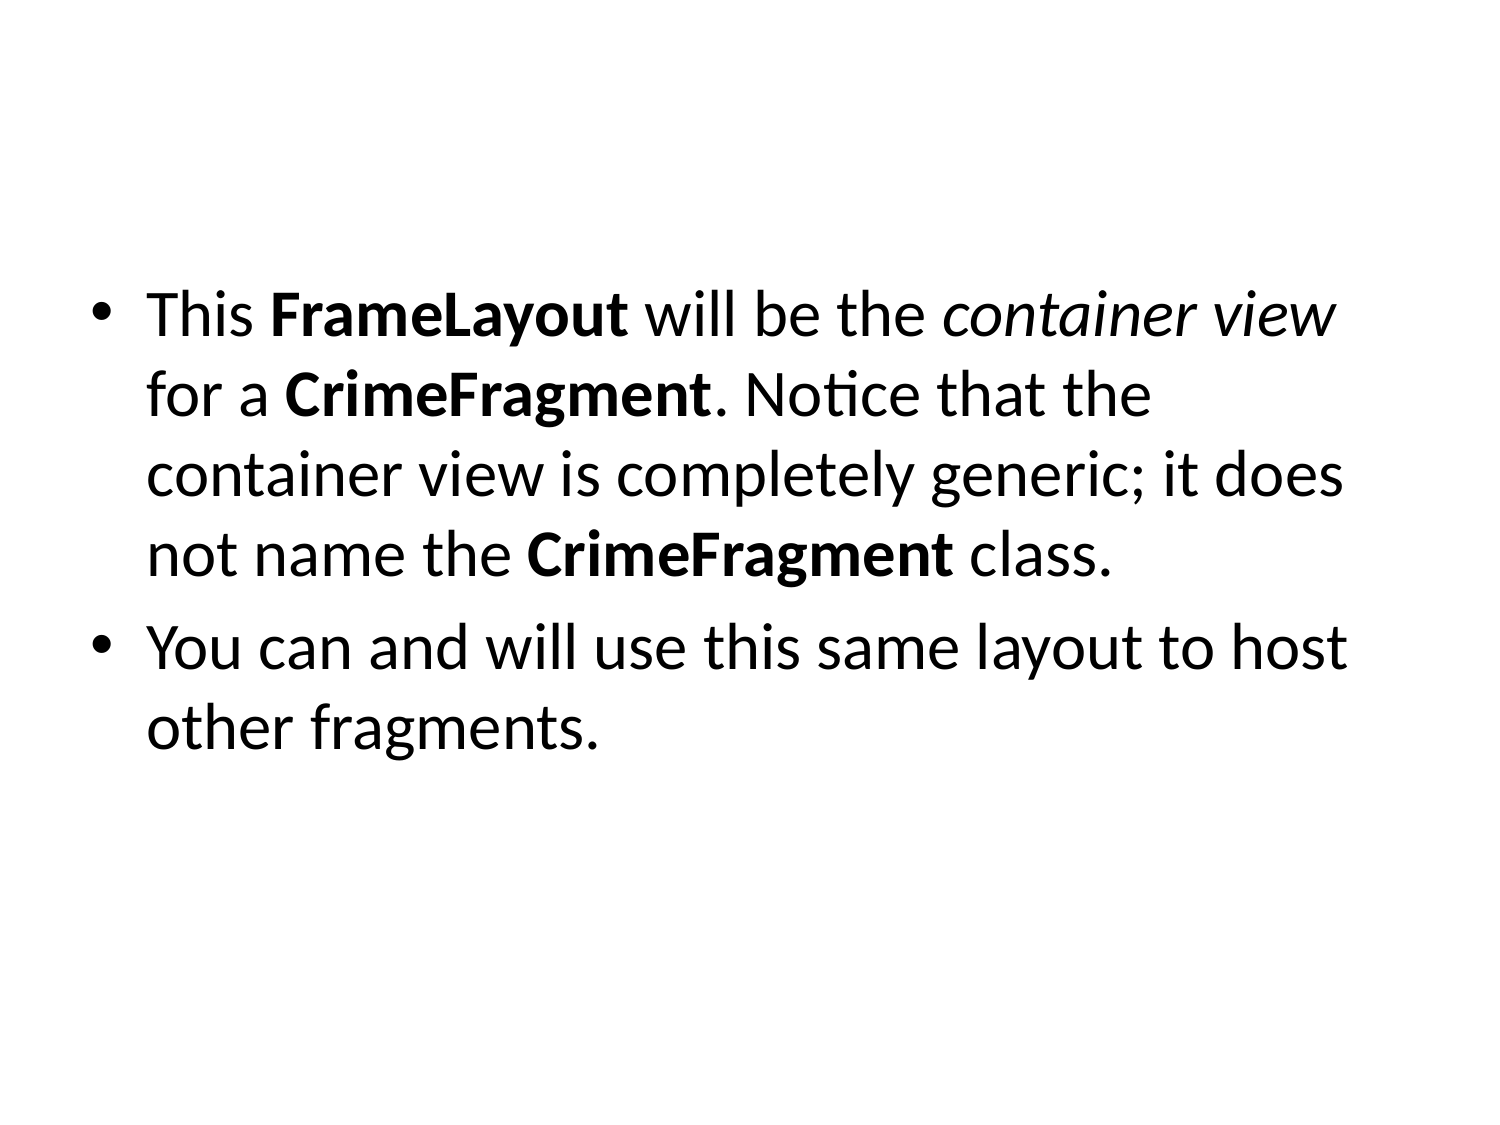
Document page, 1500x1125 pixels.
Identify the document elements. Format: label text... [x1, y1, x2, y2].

list This FrameLayout will be the container view for a CrimeFragment. Notice that the container view is completely generic; it does not name the CrimeFragment class. You can and will use this same layout to host other fragments. [75, 262, 1425, 1005]
